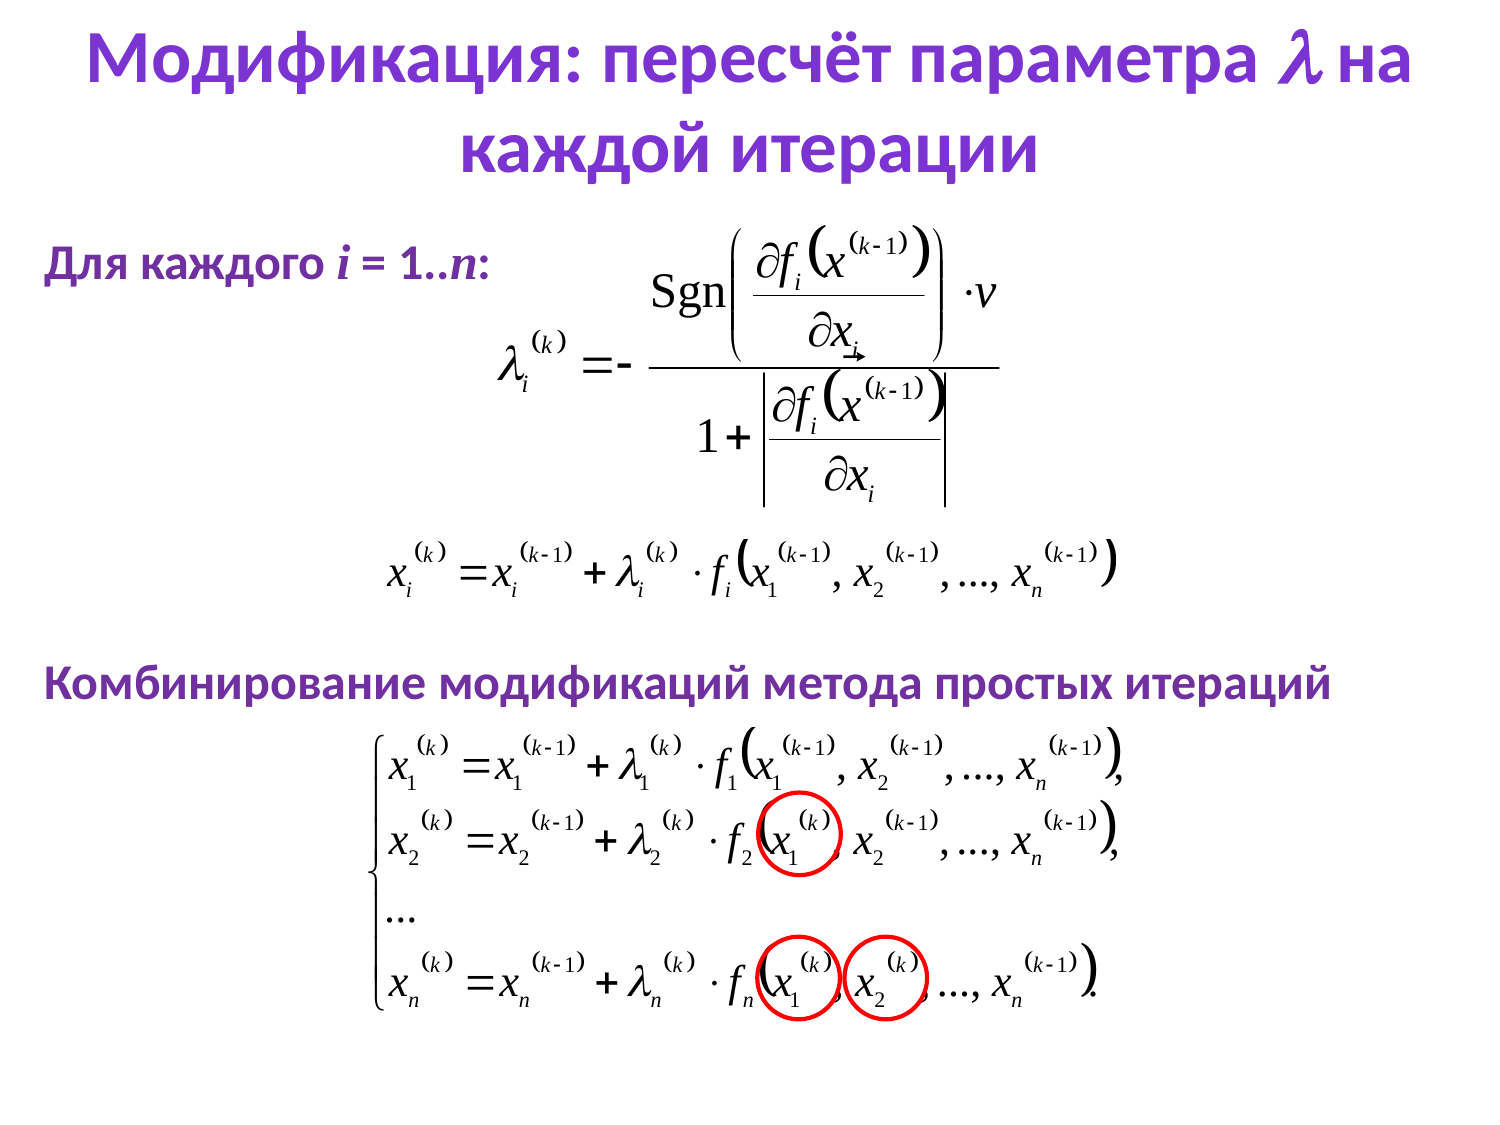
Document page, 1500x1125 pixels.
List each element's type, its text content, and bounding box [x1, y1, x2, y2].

text_box Для каждого i = 1..n: Комбинирование модификаций метода простых итераций [29, 222, 1471, 717]
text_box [379, 538, 1116, 607]
text_box Модификация: пересчёт параметра l на каждой итерации [0, 1, 1500, 195]
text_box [359, 727, 1130, 1019]
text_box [490, 219, 1007, 516]
